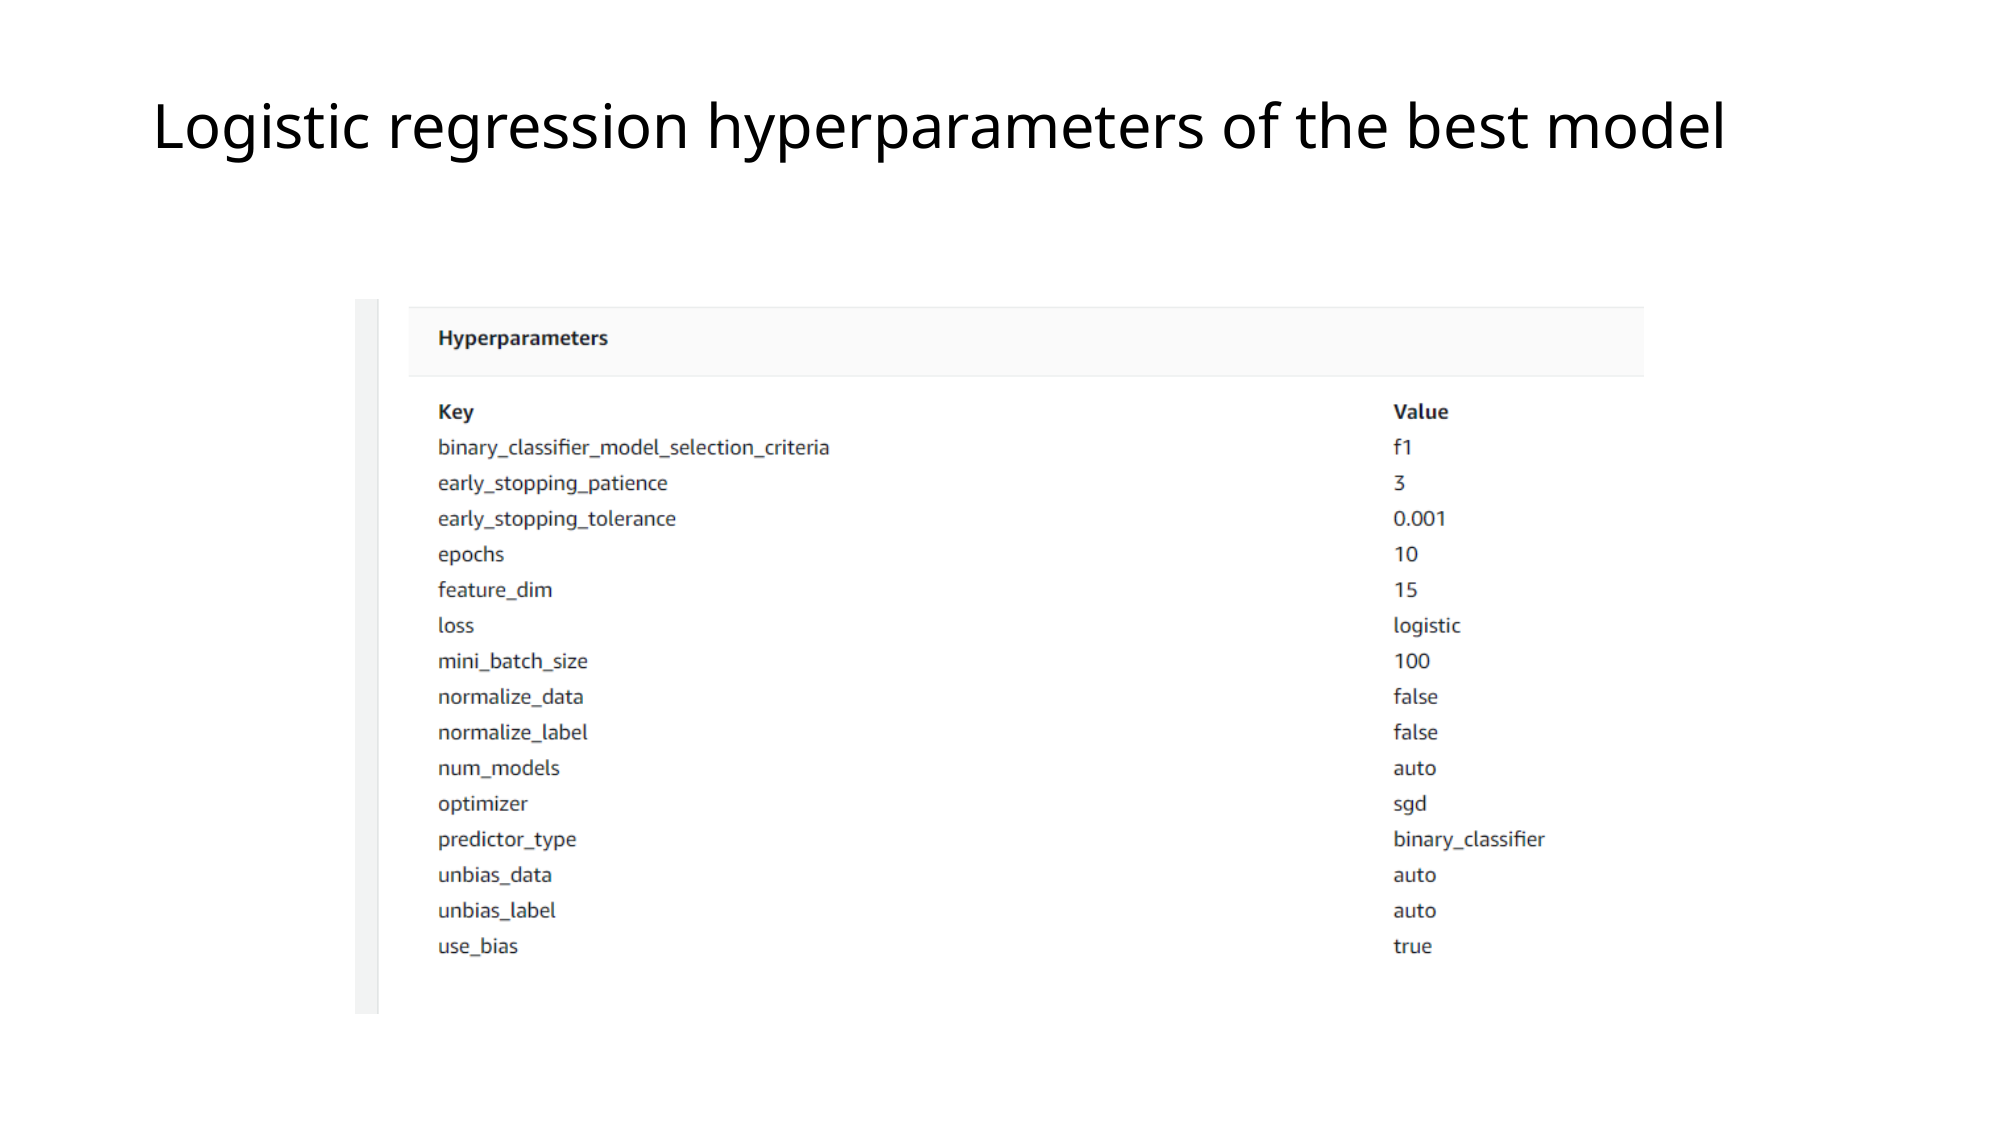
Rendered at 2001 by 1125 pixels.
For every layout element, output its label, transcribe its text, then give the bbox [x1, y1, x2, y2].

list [355, 299, 1644, 1014]
title Logistic regression hyperparameters of the best model [137, 59, 1863, 197]
